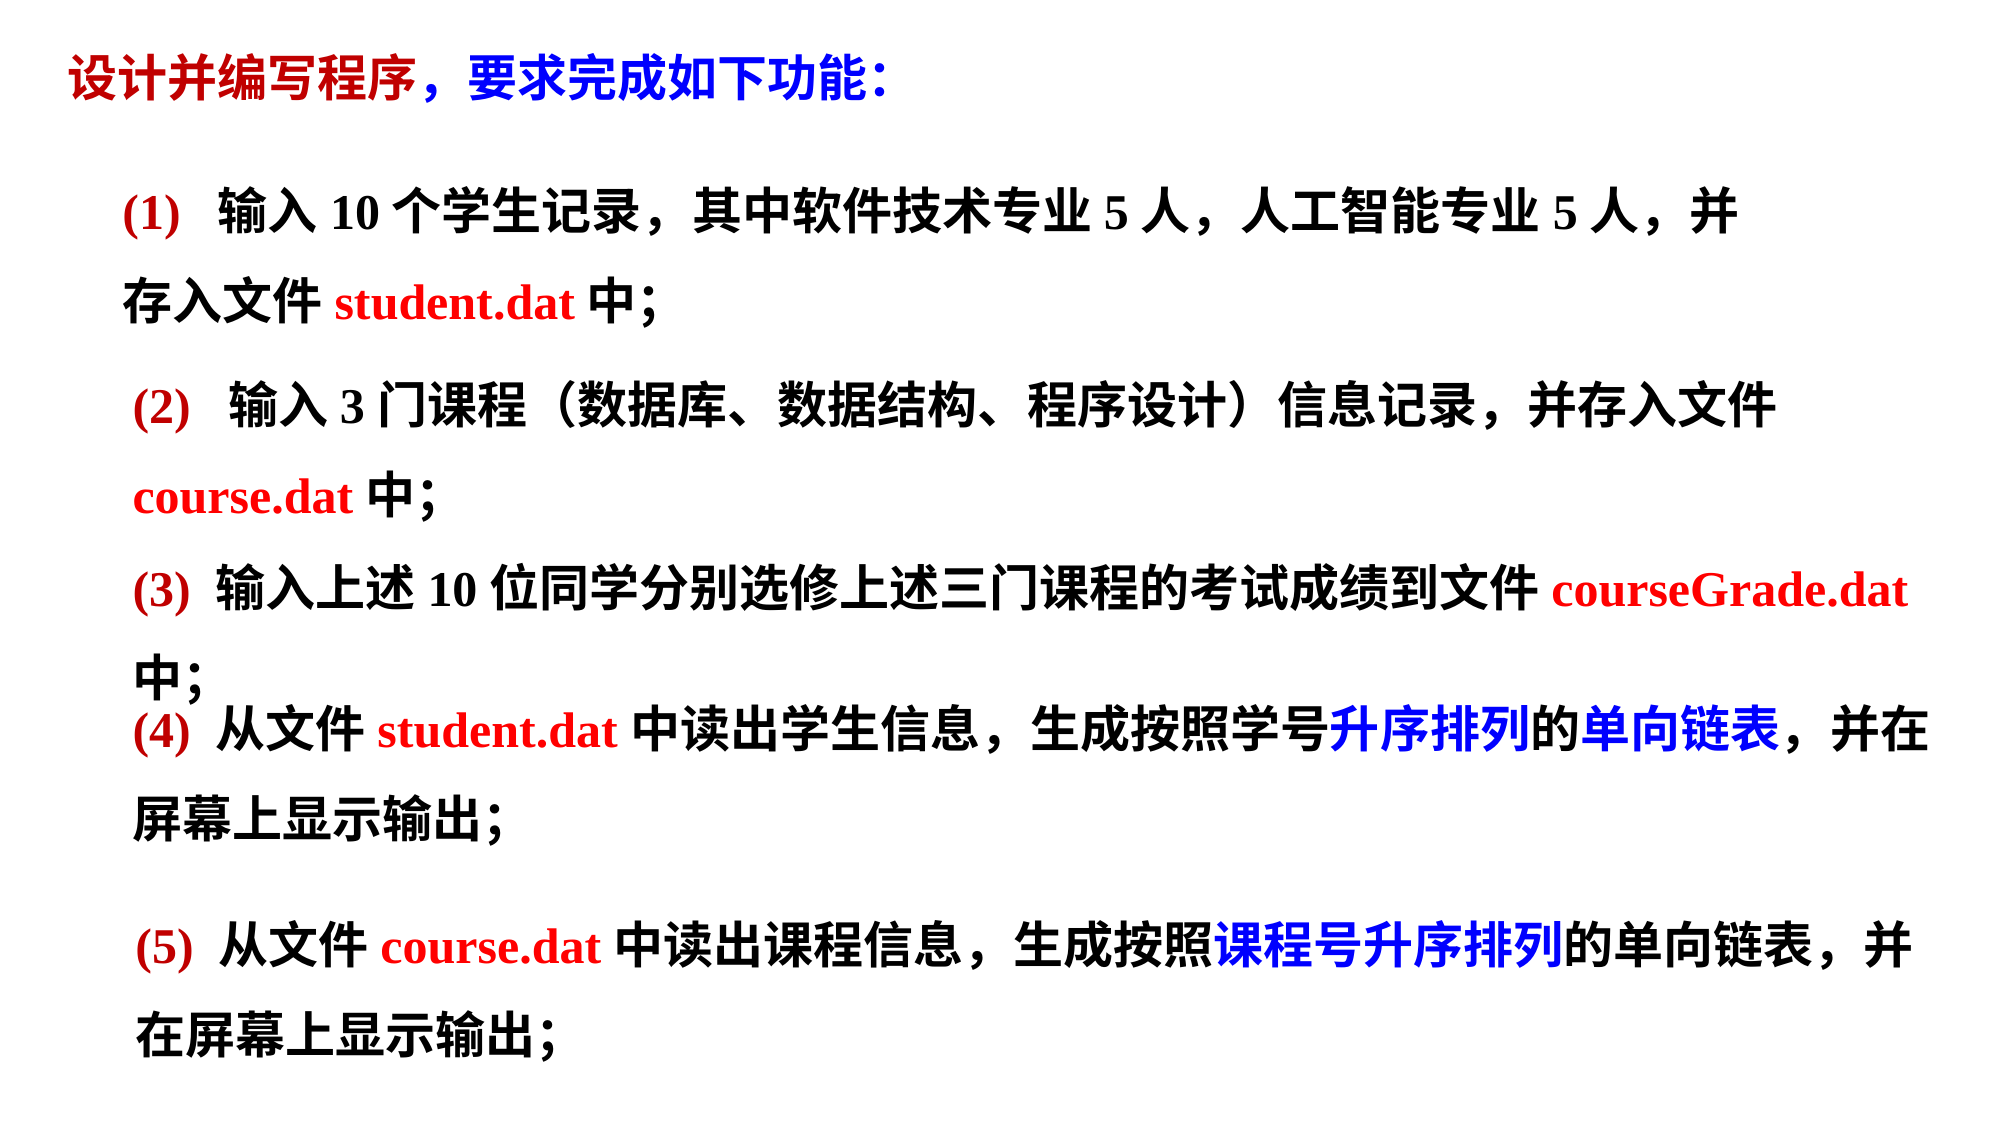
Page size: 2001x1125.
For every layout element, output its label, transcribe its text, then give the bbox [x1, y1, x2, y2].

text_box (4) 从文件student.dat中读出学生信息，生成按照学号升序排列的单向链表，并在屏幕上显示输出； [117, 659, 1962, 855]
text_box (2) 输入3门课程（数据库、数据结构、程序设计）信息记录，并存入文件course.dat中； [117, 336, 1909, 519]
text_box 设计并编写程序，要求完成如下功能： [52, 38, 940, 114]
text_box (1) 输入10个学生记录，其中软件技术专业5人，人工智能专业5人，并存入文件student.dat中； [107, 142, 1772, 337]
text_box (3) 输入上述10位同学分别选修上述三门课程的考试成绩到文件courseGrade.dat中； [117, 519, 1962, 659]
text_box (5) 从文件course.dat中读出课程信息，生成按照课程号升序排列的单向链表，并在屏幕上显示输出； [120, 876, 1965, 1071]
